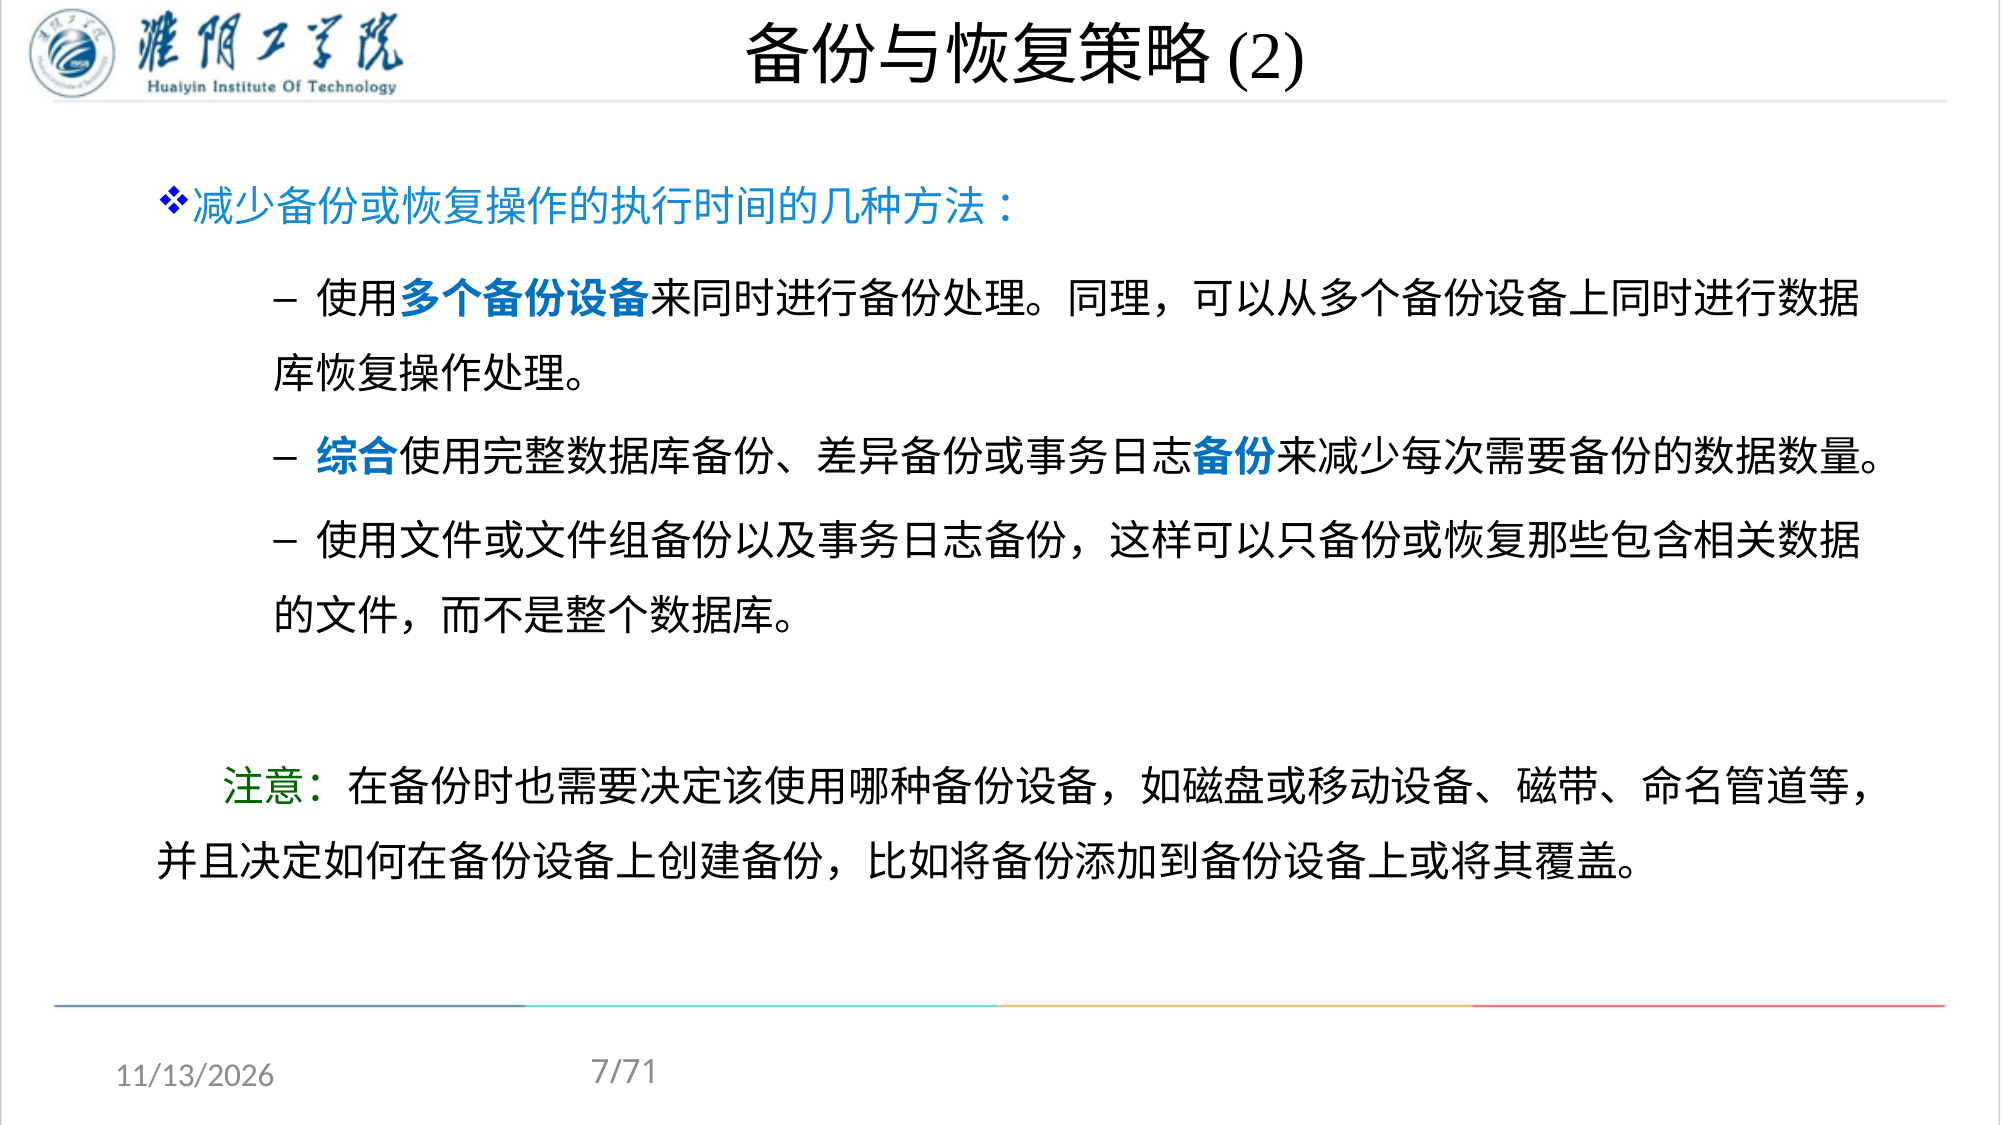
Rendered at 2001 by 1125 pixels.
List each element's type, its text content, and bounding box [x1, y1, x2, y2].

list 减少备份或恢复操作的执行时间的几种方法 ： 使用多个备份设备来同时进行备份处理。同理，可以从多个备份设备上同时进行数据库恢复操作处理。 综合使用完整数据库备份、差异备份或事务日志备份来减少每次需要备份的数据数量。 使用文件或文件组备份以及事务日志备份，这样可以只备份或恢复那些包含相关数据的文件，而不是整个数据库。 注意：在备份时也需要决定该使用哪种备份设备，如磁盘或移动设备、磁带、命名管道等，并且决定如何在备份设备上创建备份，比如将备份添加到备份设备上或将其覆盖。 [141, 147, 1892, 928]
picture [0, 0, 2001, 1125]
slide_number 7/71 [0, 1042, 675, 1103]
title 备份与恢复策略(2) [385, 0, 1664, 117]
